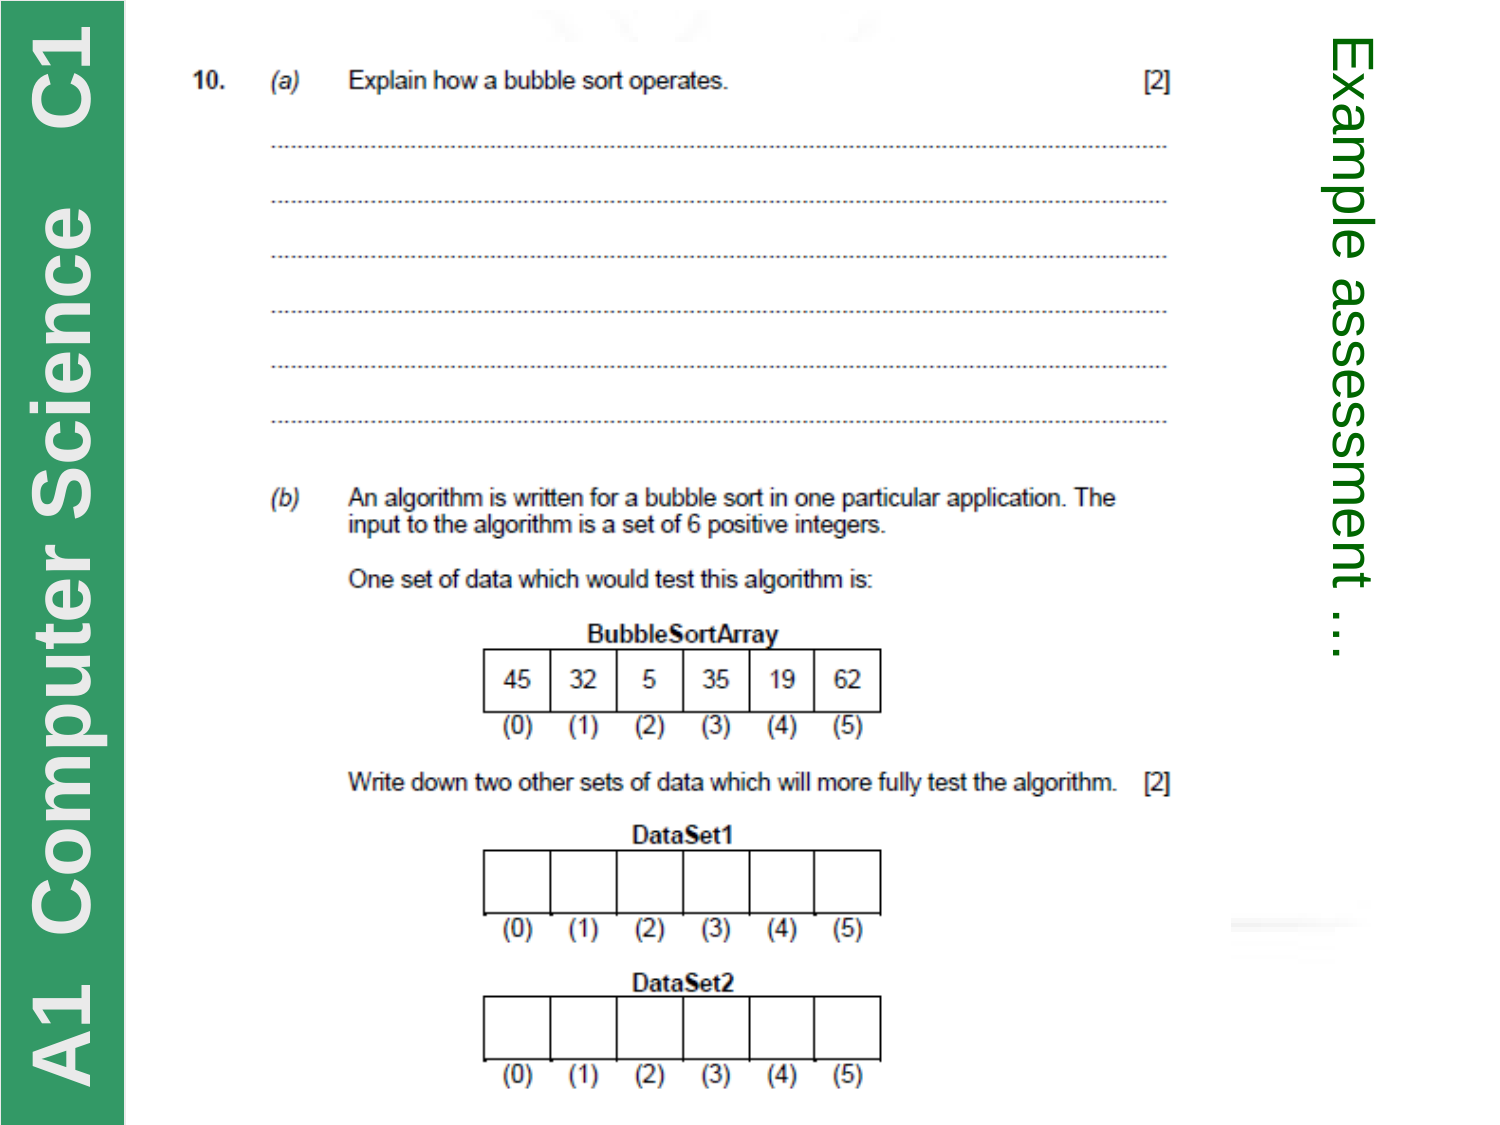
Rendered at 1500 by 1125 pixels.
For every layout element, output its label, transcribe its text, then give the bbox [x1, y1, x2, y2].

title Example assessment … [1257, 19, 1456, 1125]
picture [126, 0, 1500, 1125]
